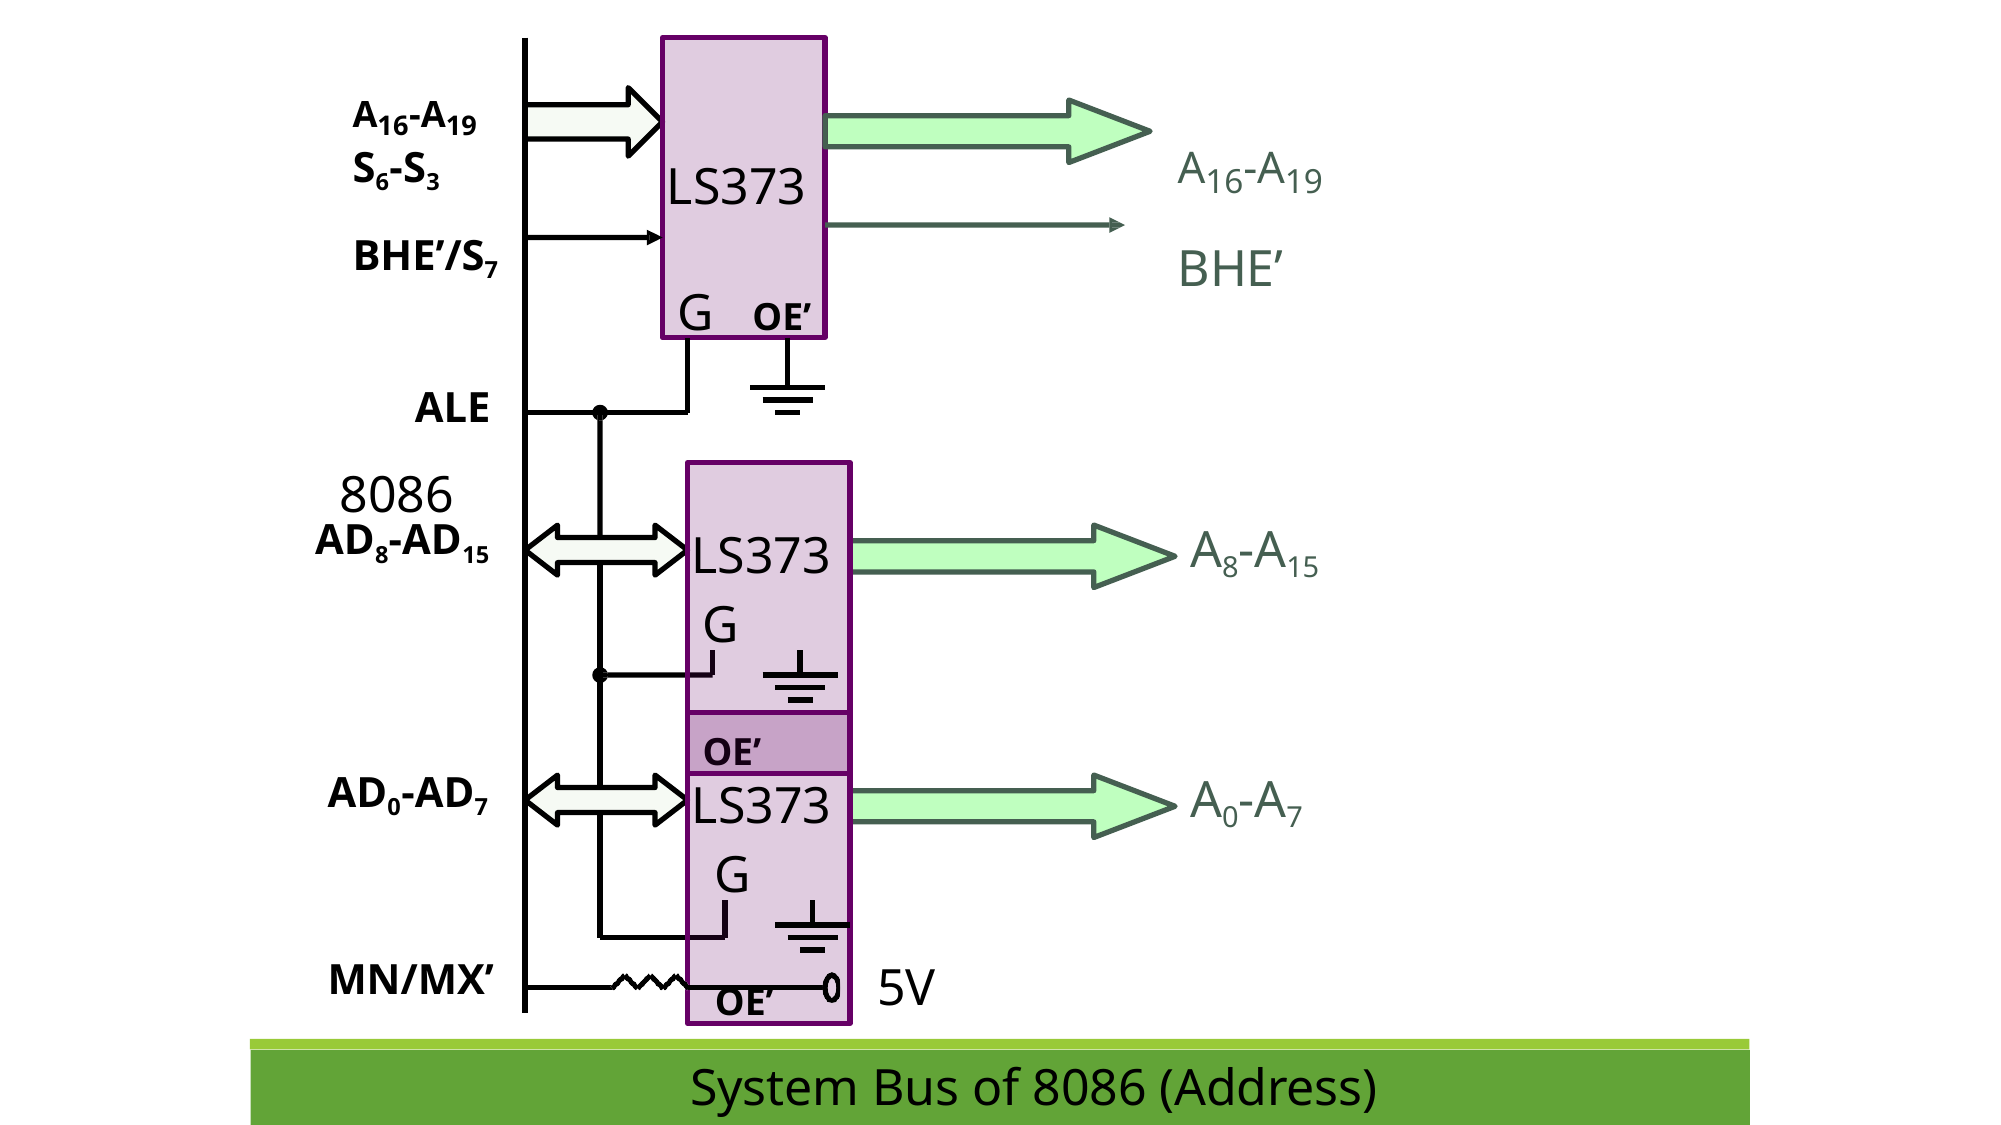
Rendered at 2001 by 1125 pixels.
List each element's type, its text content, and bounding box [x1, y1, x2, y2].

text_box [592, 404, 608, 538]
text_box MN/MX’ [325, 950, 499, 1003]
text_box [825, 100, 1151, 163]
text_box 5V [875, 953, 943, 1016]
text_box LS373 [666, 152, 823, 215]
text_box [525, 525, 687, 576]
text_box [250, 1050, 1750, 1125]
text_box [525, 229, 663, 246]
text_box [525, 775, 687, 826]
text_box LS373 G OE’ [687, 462, 851, 712]
text_box LS373 G OE’ [687, 712, 851, 1024]
text_box [851, 525, 1176, 588]
text_box [249, 1038, 1750, 1050]
text_box A16-A19 S6-S3 BHE’/S7 [350, 75, 516, 284]
text_box [592, 667, 687, 683]
text_box A8-A15 [1188, 515, 1342, 584]
text_box [822, 972, 841, 1003]
text_box AD0-AD7 [325, 763, 511, 821]
text_box ALE 8086 AD8-AD15 [312, 378, 516, 569]
title A16-A19 BHE’ [1175, 74, 1345, 296]
text_box [525, 87, 662, 157]
text_box System Bus of 8086 (Address) [687, 1053, 1413, 1116]
text_box [662, 37, 826, 338]
text_box G OE’ [677, 278, 817, 341]
text_box [851, 775, 1176, 838]
text_box [609, 972, 691, 991]
text_box A0-A7 [1188, 765, 1327, 834]
text_box [825, 217, 1126, 233]
